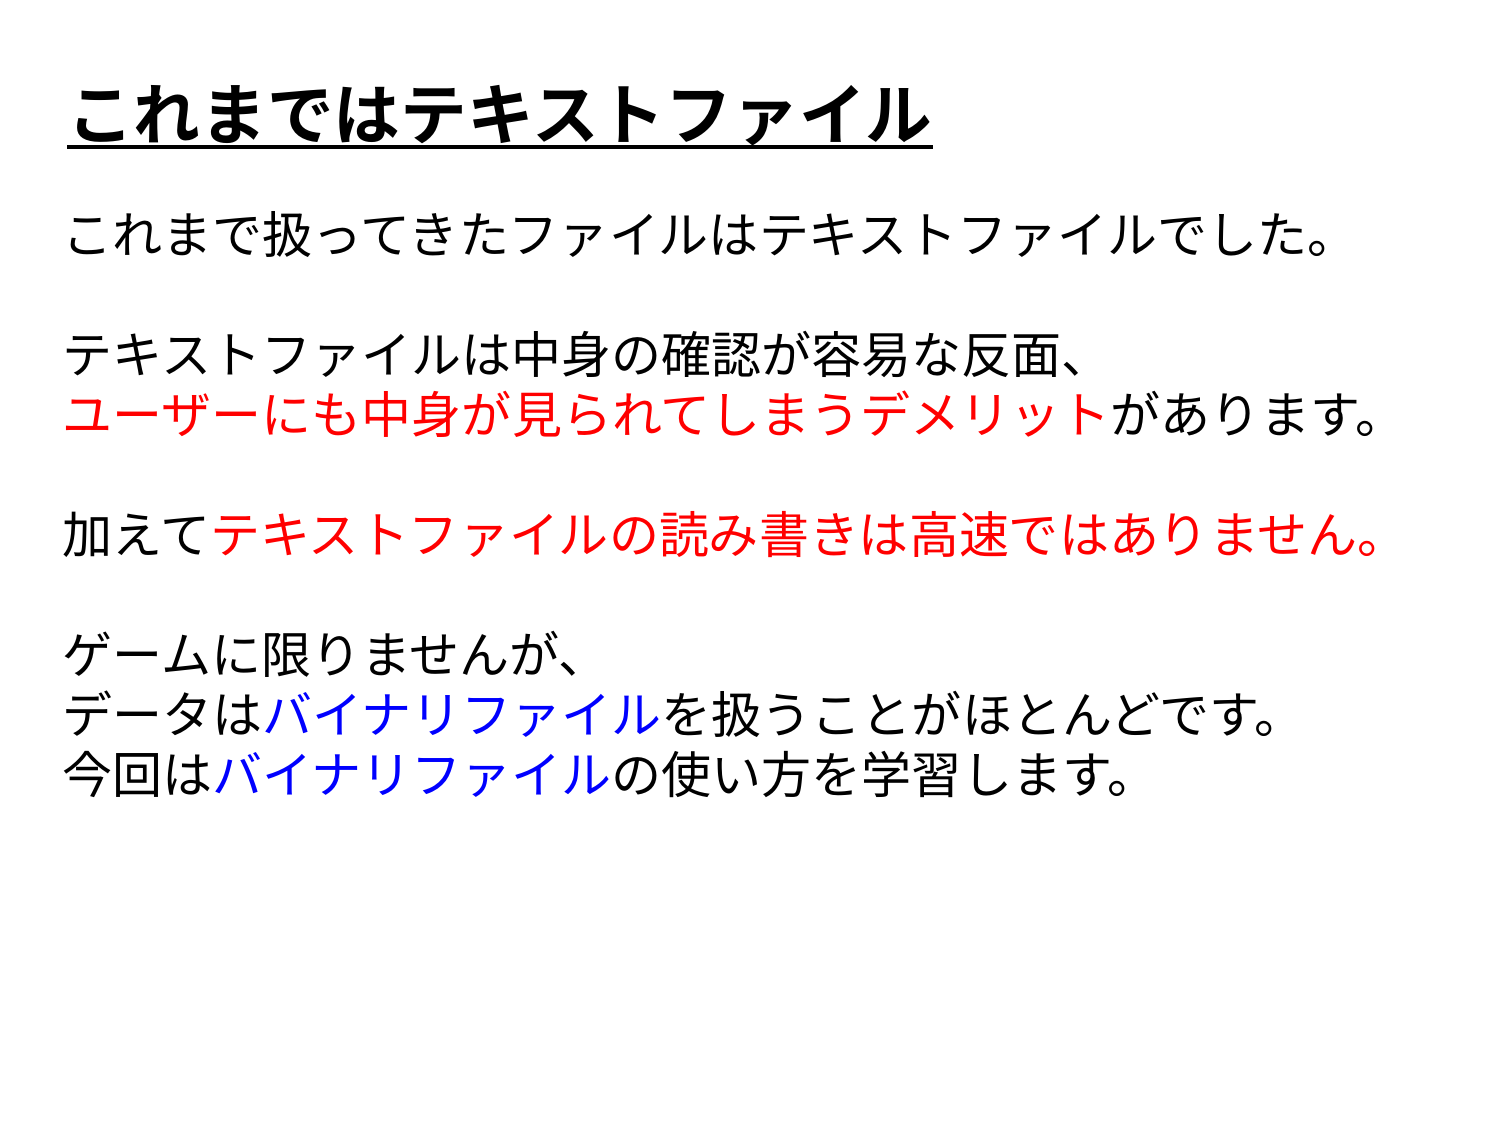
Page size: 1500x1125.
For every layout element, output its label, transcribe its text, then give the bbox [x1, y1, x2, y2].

text_box これまではテキストファイル [52, 65, 948, 161]
text_box これまで扱ってきたファイルはテキストファイルでした。 テキストファイルは中身の確認が容易な反面、 ユーザーにも中身が見られてしまうデメリットがあります。 加えてテキストファイルの読み書きは高速ではありません。 ゲームに限りませんが、 データはバイナリファイルを扱うことがほとんどです。 今回はバイナリファイルの使い方を学習します。 [48, 196, 1423, 811]
